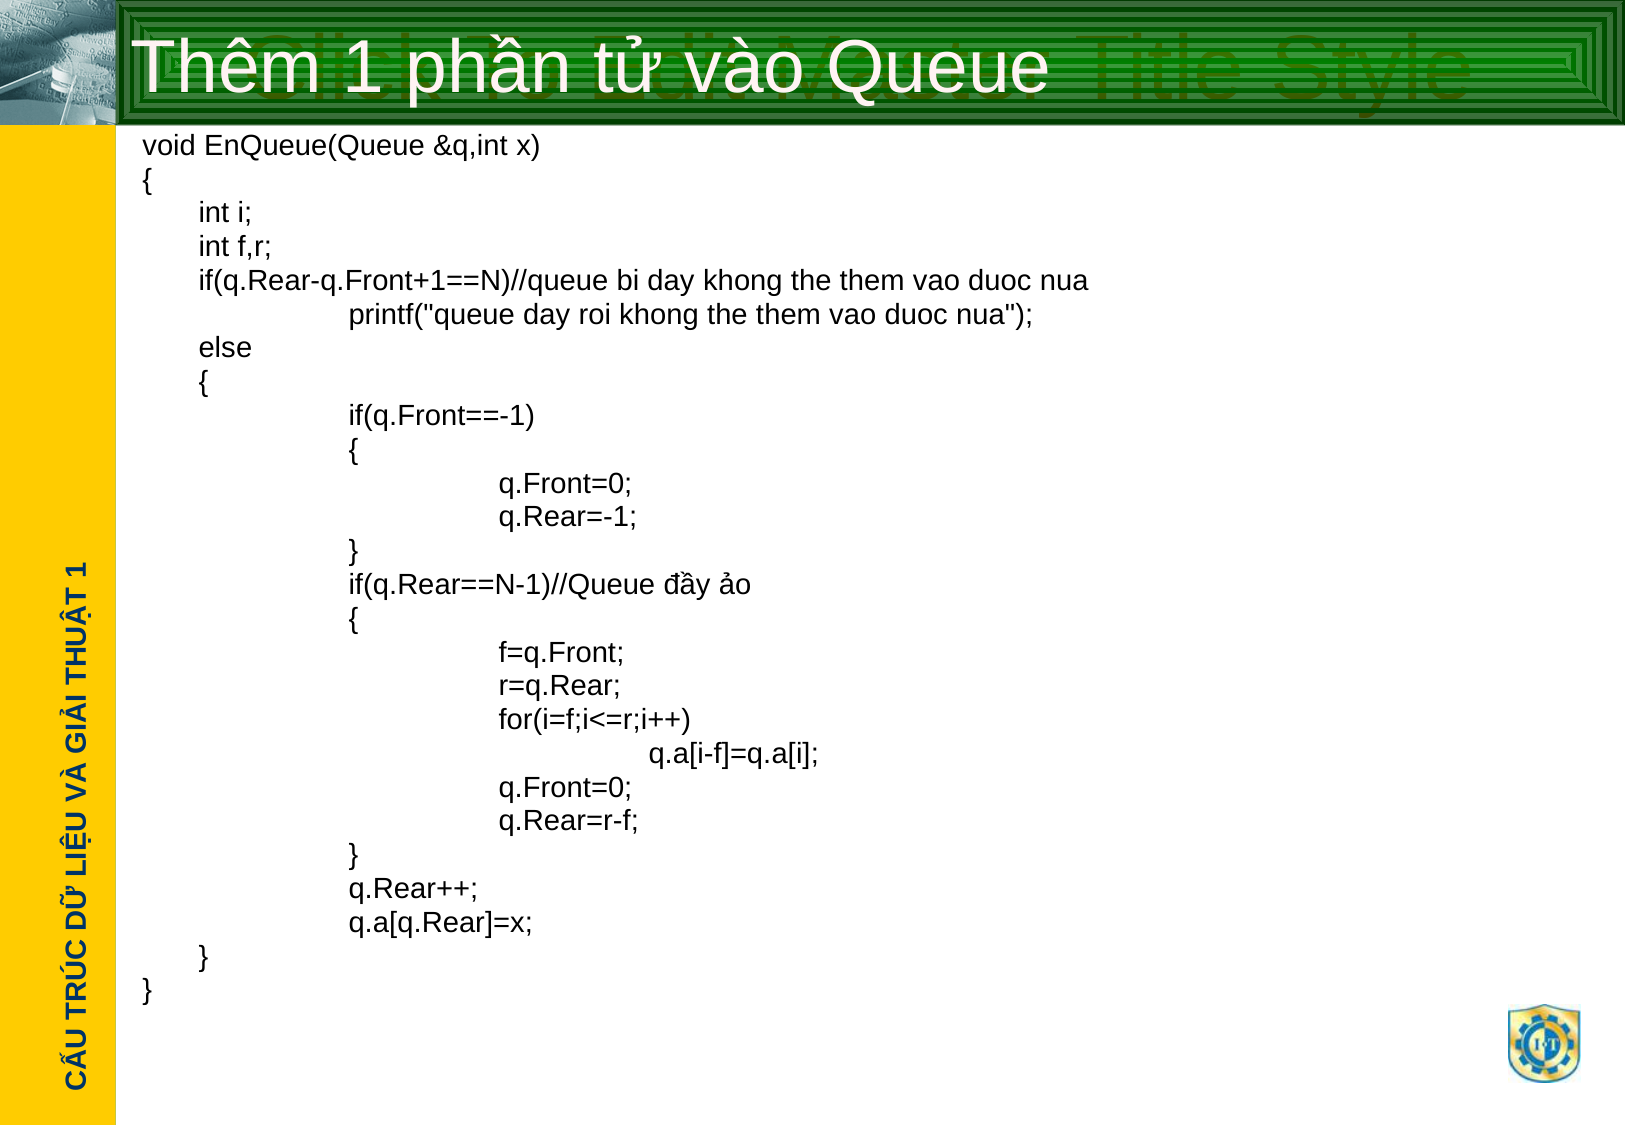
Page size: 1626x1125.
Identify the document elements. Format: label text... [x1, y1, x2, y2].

list void EnQueue(Queue &q,int x) { int i; int f,r; if(q.Rear-q.Front+1==N)//queue bi day khong the them vao duoc nua printf("queue day roi khong the them vao duoc nua"); else { if(q.Front==-1) { q.Front=0; q.Rear=-1; } if(q.Rear==N-1)//Queue đầy ảo { f=q.Front; r=q.Rear; for(i=f;i<=r;i++) q.a[i-f]=q.a[i]; q.Front=0; q.Rear=r-f; } q.Rear++; q.a[q.Rear]=x; } } [127, 125, 1625, 1125]
picture [0, 0, 115, 125]
title Thêm 1 phần tử vào Queue [115, 0, 1625, 126]
